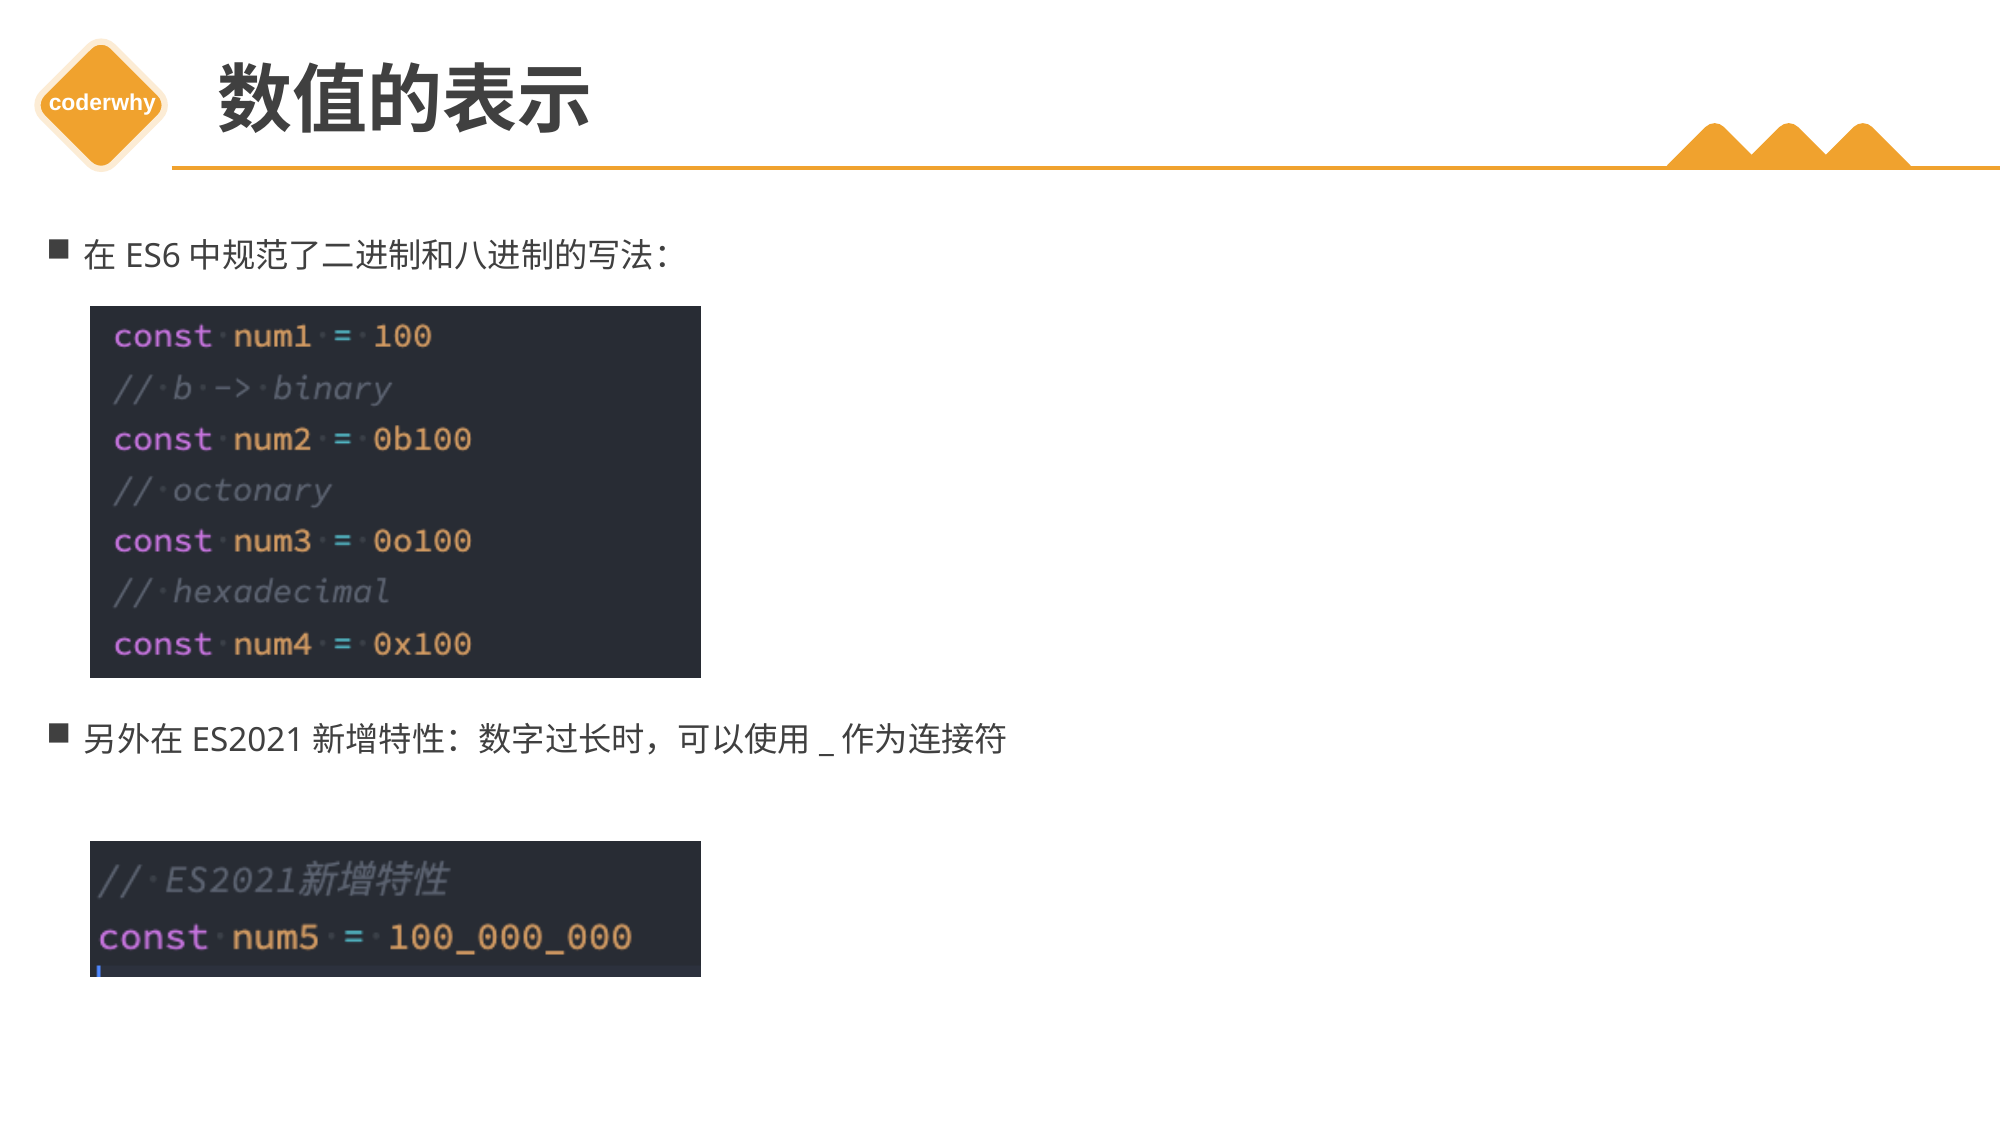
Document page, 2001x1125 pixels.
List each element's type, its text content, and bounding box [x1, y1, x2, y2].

title 数值的表示 [202, 43, 1857, 161]
list 在ES6中规范了二进制和八进制的写法： 另外在ES2021新增特性：数字过长时，可以使用_作为连接符 [31, 206, 1979, 1100]
picture [90, 306, 701, 678]
picture [90, 841, 701, 977]
